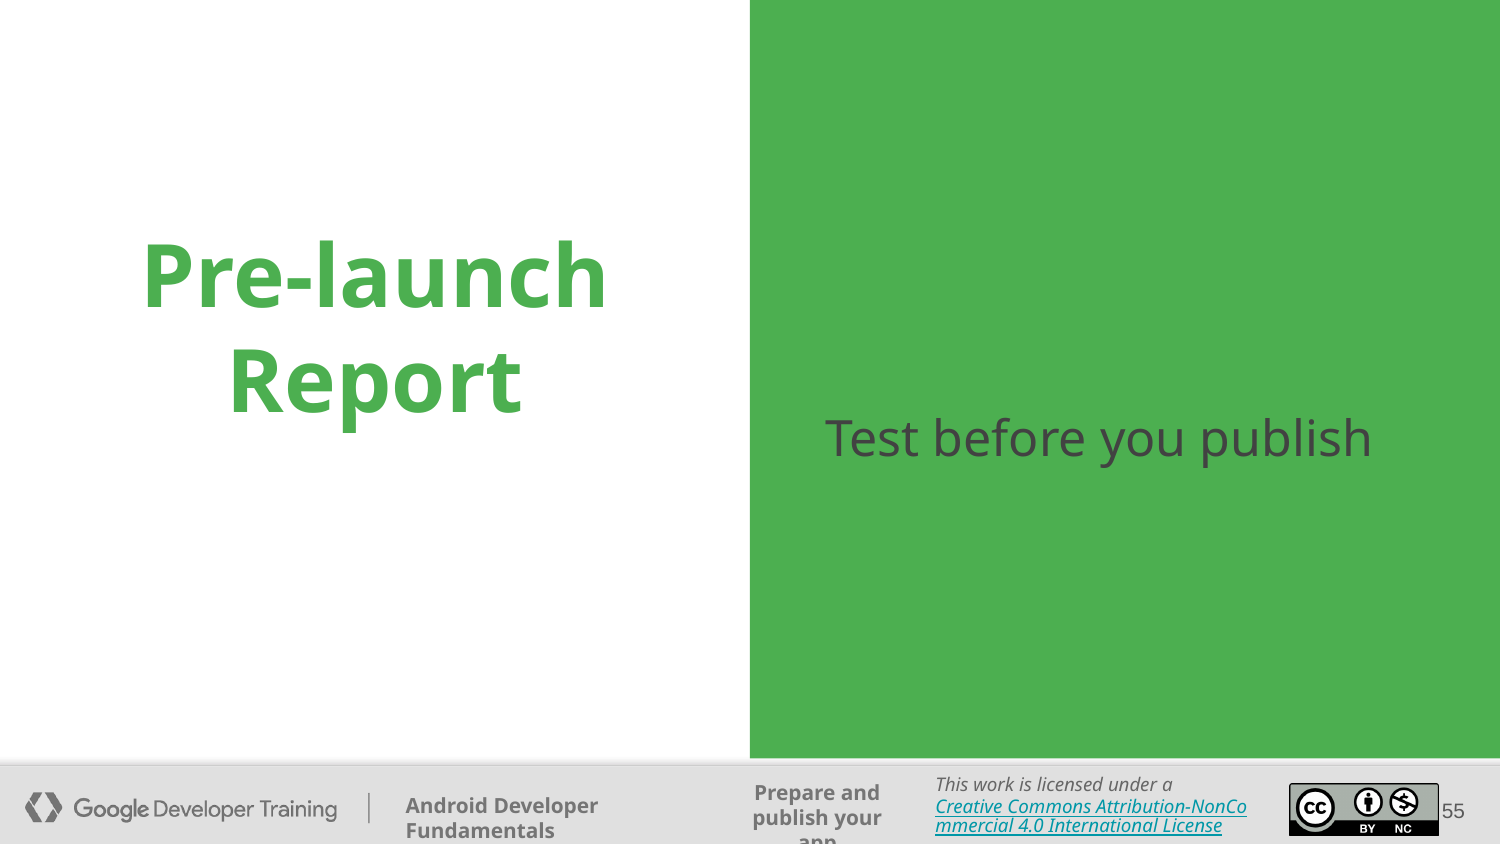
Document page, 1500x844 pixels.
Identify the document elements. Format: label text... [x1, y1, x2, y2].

title Pre-launch Report [43, 202, 708, 446]
slide_number 55 [1389, 777, 1480, 842]
picture [0, 0, 1500, 844]
list Test before you publish [810, 118, 1440, 725]
